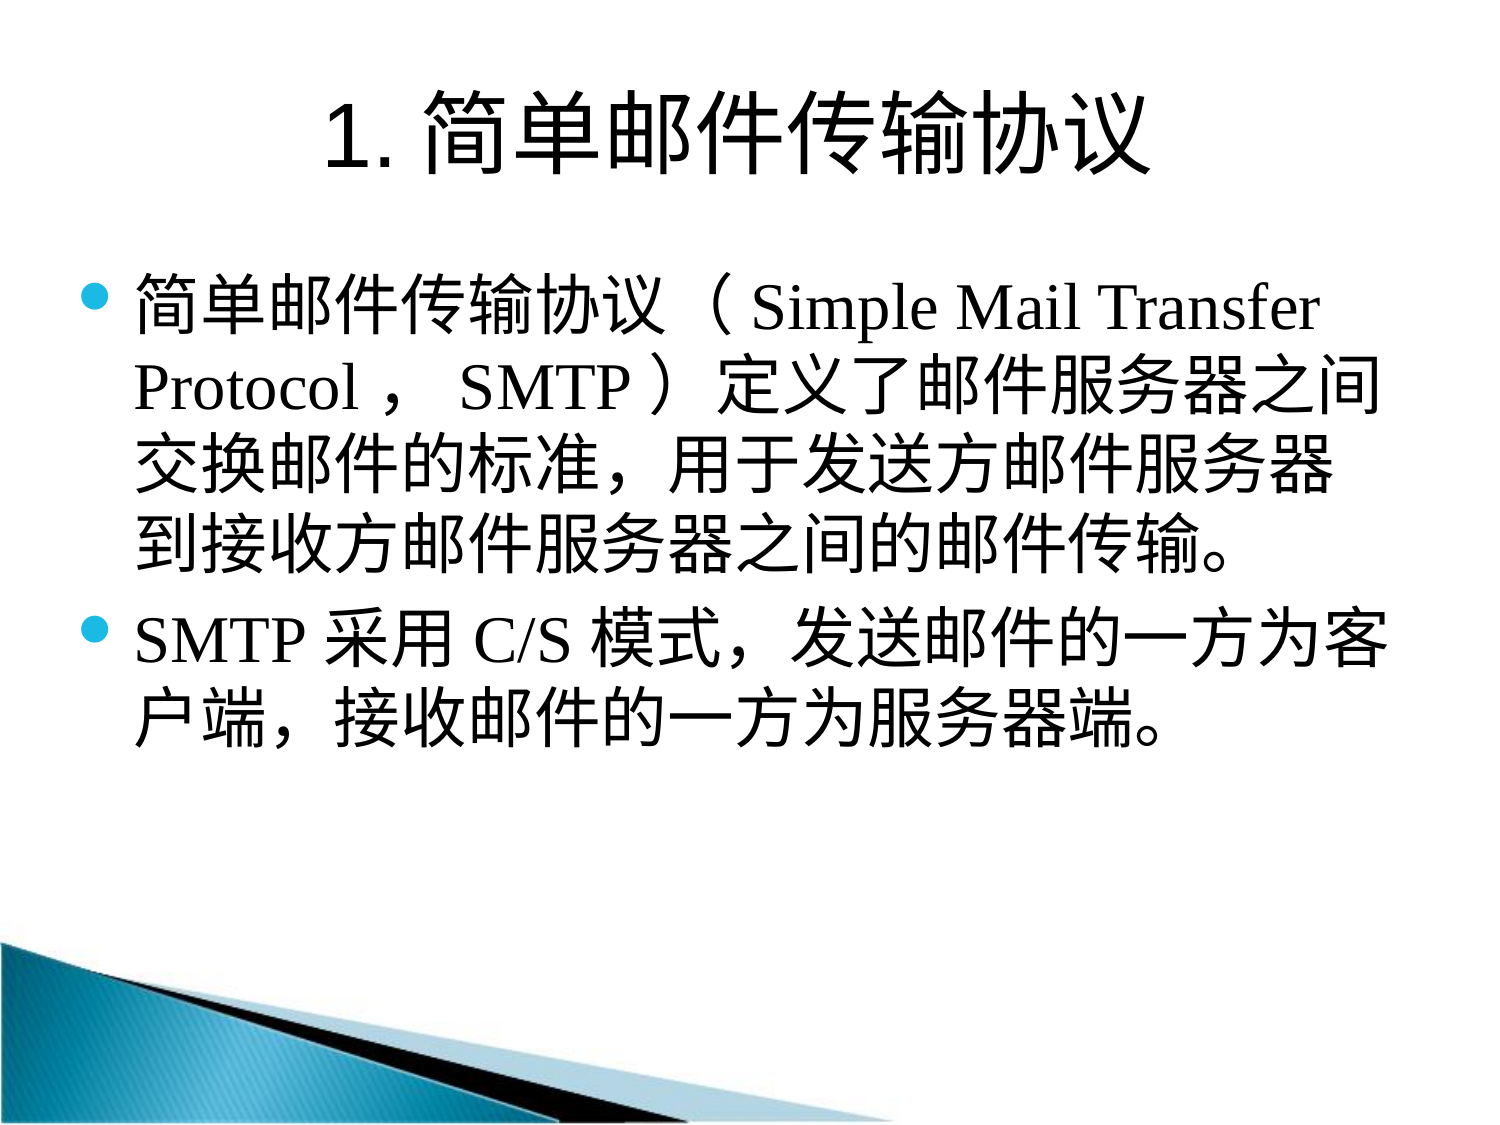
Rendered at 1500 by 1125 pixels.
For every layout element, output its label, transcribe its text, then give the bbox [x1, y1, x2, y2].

picture [0, 823, 914, 1125]
list 简单邮件传输协议（Simple Mail Transfer Protocol，SMTP）定义了邮件服务器之间交换邮件的标准，用于发送方邮件服务器到接收方邮件服务器之间的邮件传输。 SMTP采用C/S模式，发送邮件的一方为客户端，接收邮件的一方为服务器端。 [62, 254, 1413, 998]
title 1.简单邮件传输协议 [62, 37, 1413, 226]
